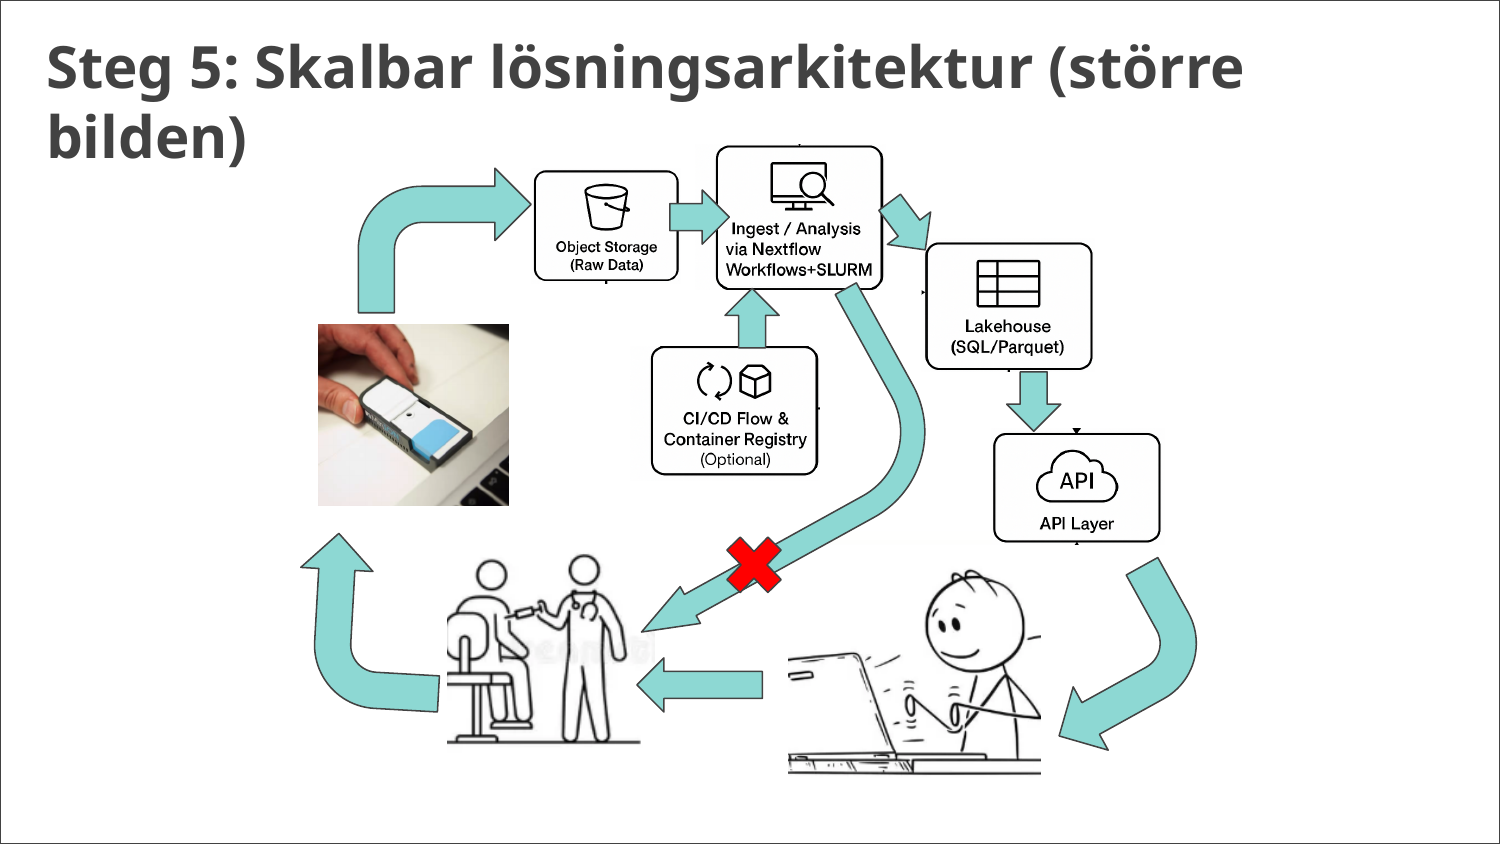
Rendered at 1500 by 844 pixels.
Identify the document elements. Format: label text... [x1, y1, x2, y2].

picture [446, 530, 656, 763]
text_box [685, 203, 690, 231]
text_box [724, 298, 780, 345]
text_box [768, 540, 783, 573]
text_box [358, 186, 525, 313]
text_box [726, 537, 782, 593]
text_box [1059, 557, 1197, 751]
picture [695, 144, 886, 290]
text_box [1006, 380, 1061, 427]
picture [629, 346, 821, 481]
text_box [802, 298, 925, 529]
picture [530, 167, 681, 285]
picture [921, 237, 1095, 373]
text_box [659, 657, 763, 713]
text_box [744, 580, 757, 590]
text_box [0, 0, 1500, 844]
text_box [659, 564, 740, 630]
text_box [890, 194, 931, 249]
text_box [300, 533, 440, 712]
text_box Steg 5: Skalbar lösningsarkitektur (större bilden) [31, 15, 1463, 186]
picture [318, 324, 509, 506]
picture [788, 428, 1165, 794]
